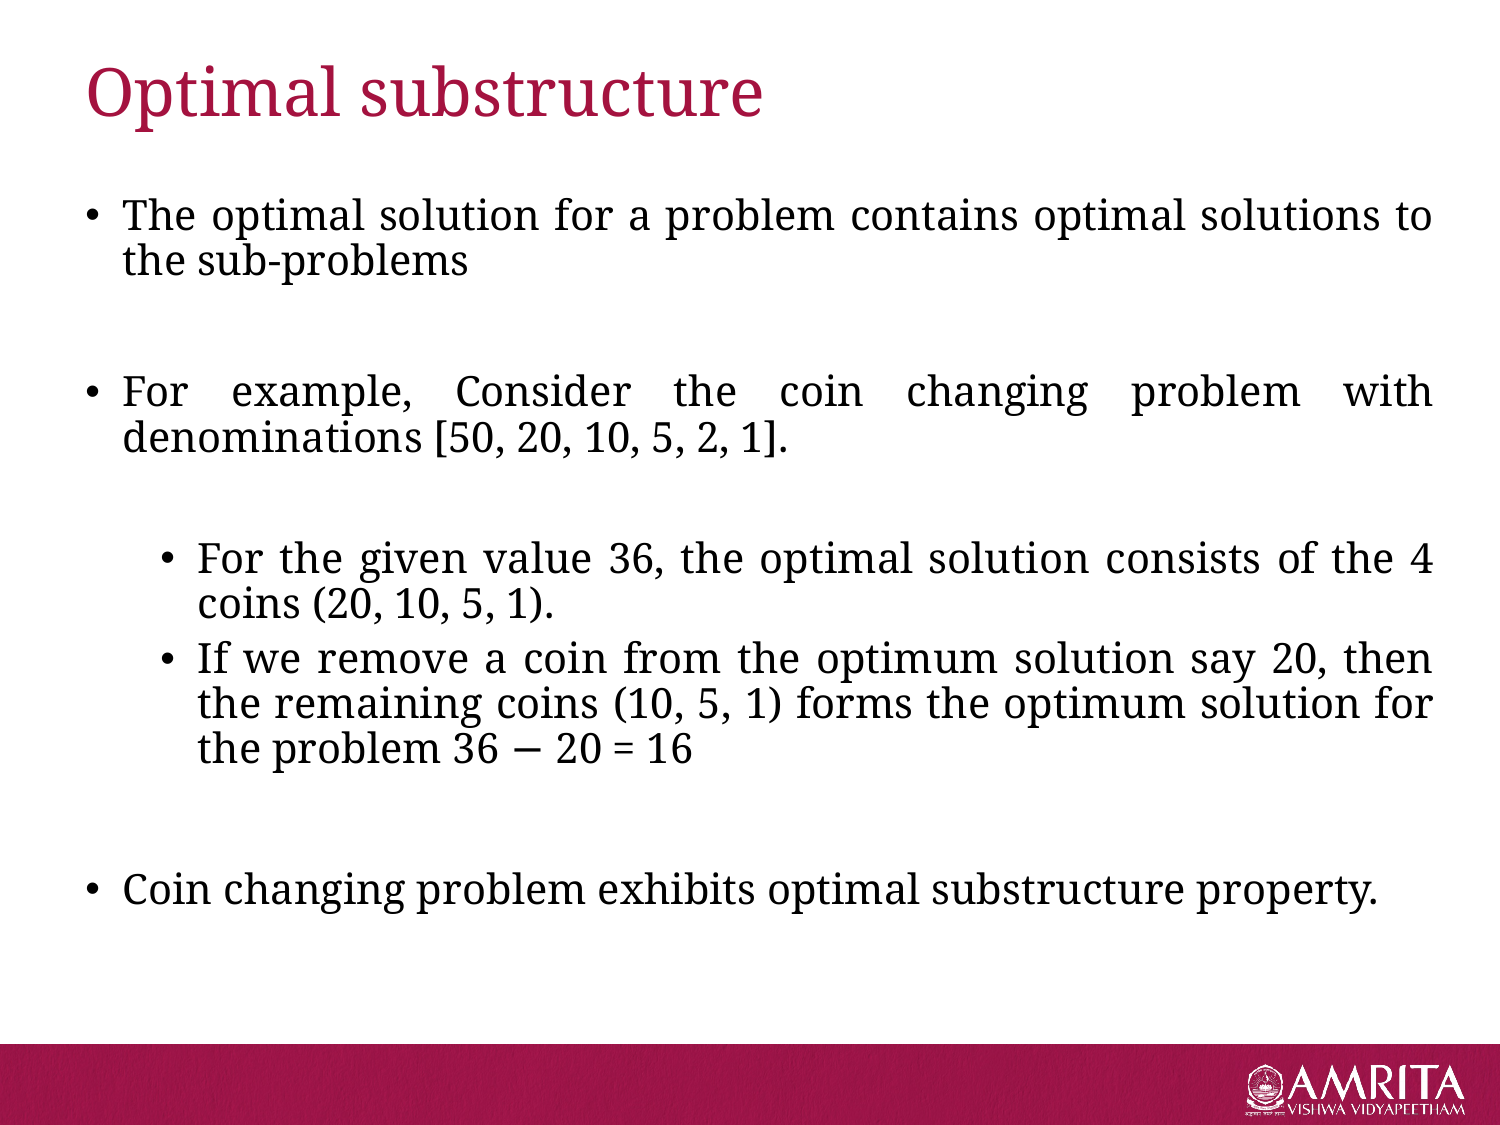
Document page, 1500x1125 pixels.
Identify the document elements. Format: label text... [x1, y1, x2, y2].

title Optimal substructure [70, 57, 1450, 134]
picture [0, 1044, 1500, 1125]
list The optimal solution for a problem contains optimal solutions to the sub-problems For example, Consider the coin changing problem with denominations [50, 20, 10, 5, 2, 1]. For the given value 36, the optimal solution consists of the 4 coins (20, 10, 5, 1). If we remove a coin from the optimum solution say 20, then the remaining coins (10, 5, 1) forms the optimum solution for the problem 36 − 20 = 16 Coin changing problem exhibits optimal substructure property. [70, 186, 1450, 992]
